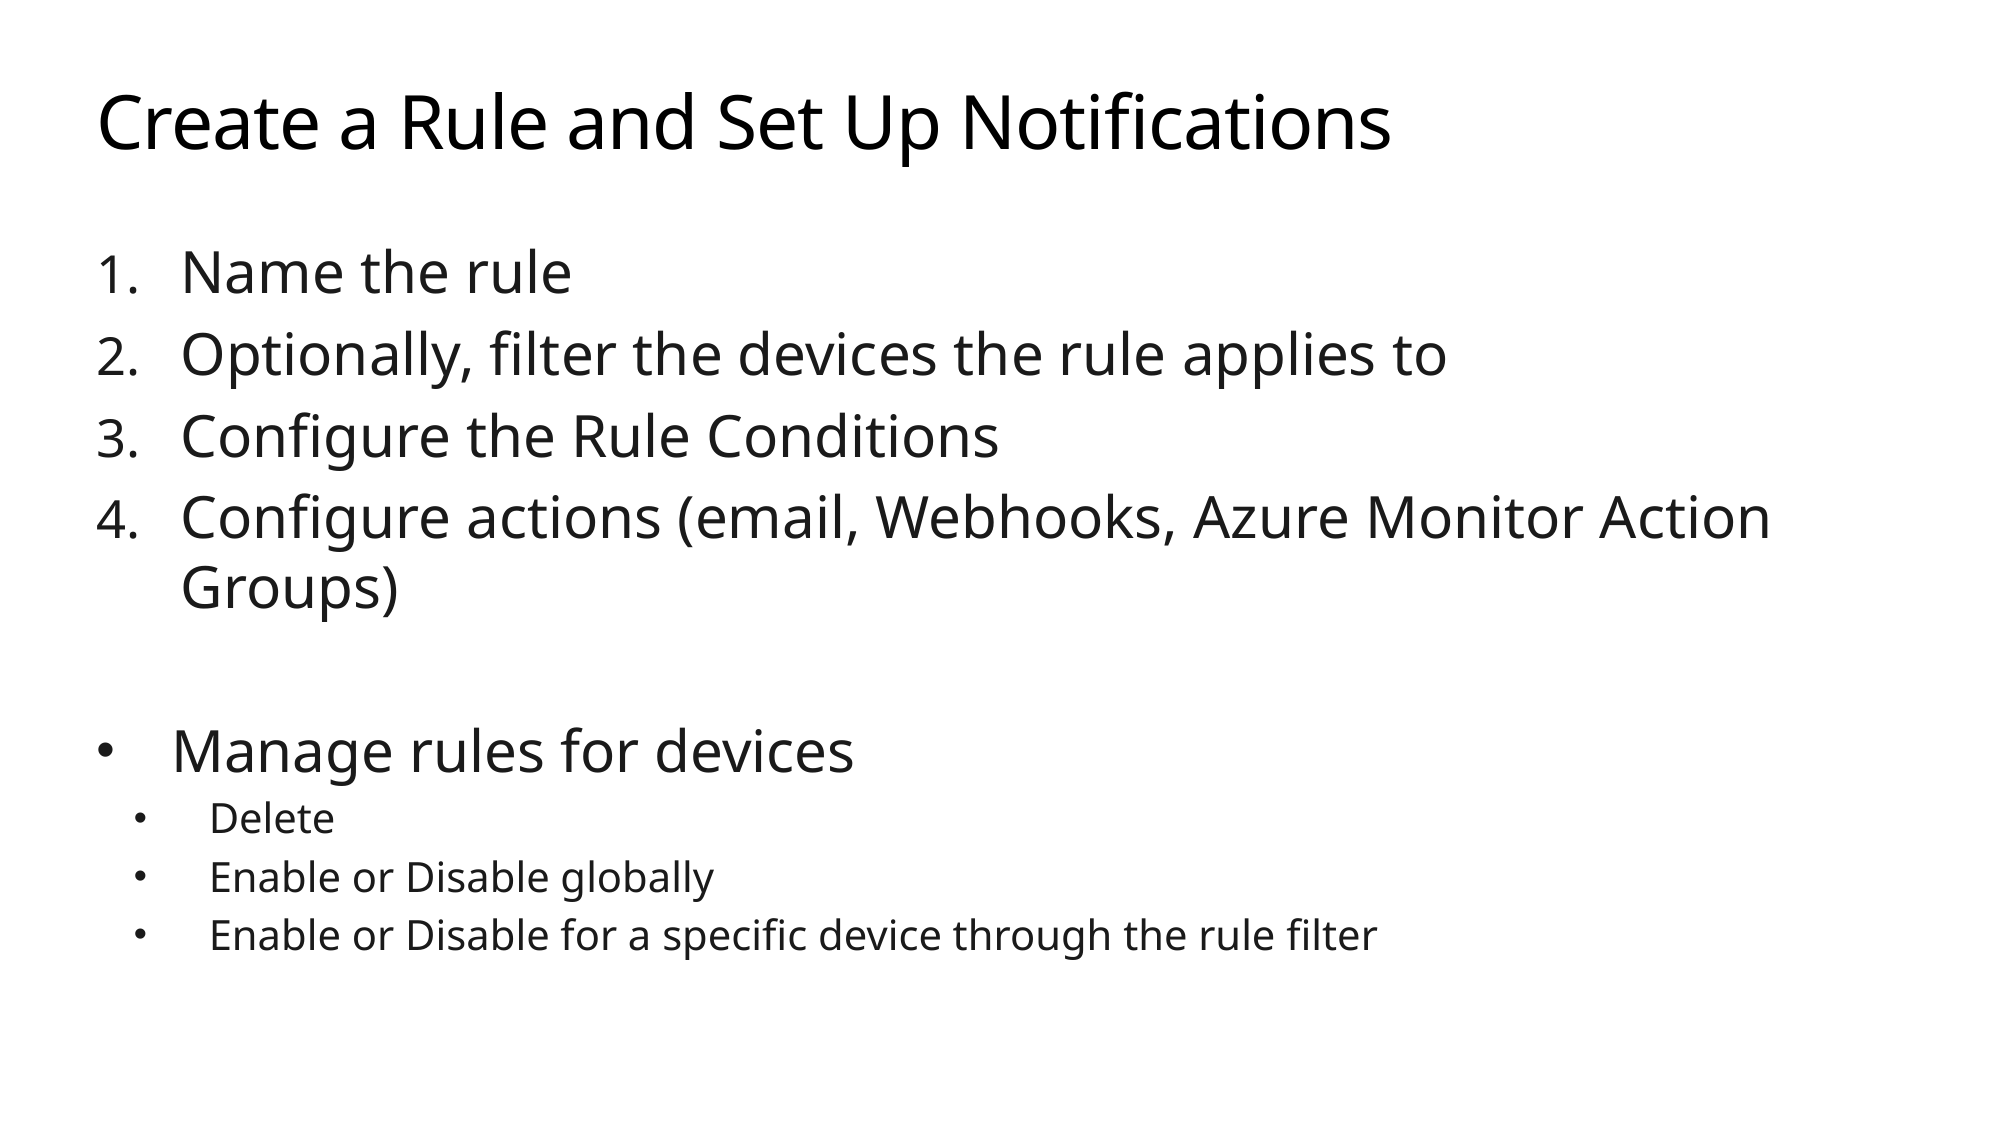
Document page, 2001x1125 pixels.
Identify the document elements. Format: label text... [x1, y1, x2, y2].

list Name the rule Optionally, filter the devices the rule applies to Configure the Rule Conditions Configure actions (email, Webhooks, Azure Monitor Action Groups) Manage rules for devices Delete Enable or Disable globally Enable or Disable for a specific device through the rule filter [96, 235, 1904, 912]
title Create a Rule and Set Up Notifications [96, 75, 1904, 166]
